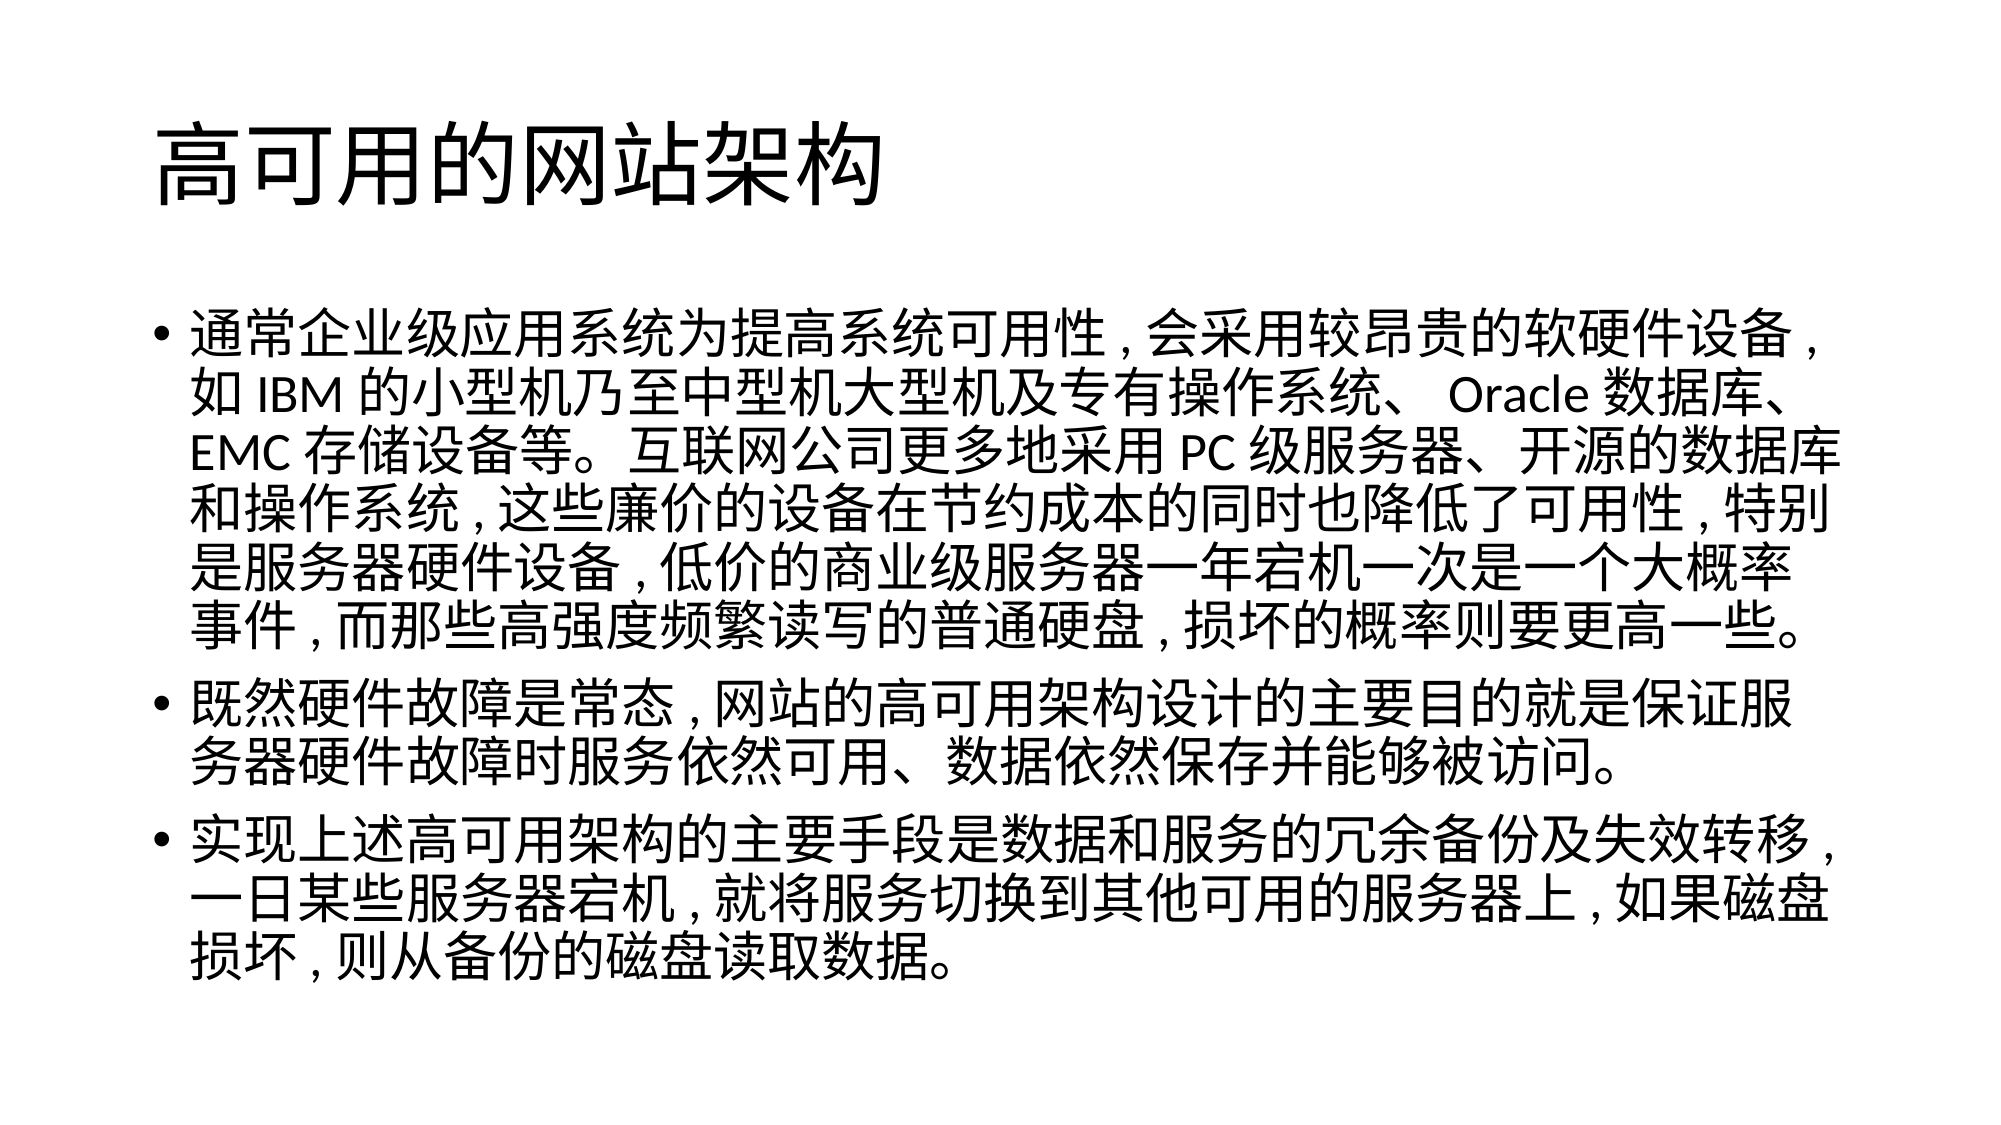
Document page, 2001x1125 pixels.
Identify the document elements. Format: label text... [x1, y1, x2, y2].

list 通常企业级应用系统为提高系统可用性,会采用较昂贵的软硬件设备,如IBM的小型机乃至中型机大型机及专有操作系统、Oracle数据库、EMC存储设备等。互联网公司更多地采用PC级服务器、开源的数据库和操作系统,这些廉价的设备在节约成本的同时也降低了可用性,特别是服务器硬件设备,低价的商业级服务器一年宕机一次是一个大概率事件,而那些高强度频繁读写的普通硬盘,损坏的概率则要更高一些。 既然硬件故障是常态,网站的高可用架构设计的主要目的就是保证服务器硬件故障时服务依然可用、数据依然保存并能够被访问。 实现上述高可用架构的主要手段是数据和服务的冗余备份及失效转移,一日某些服务器宕机,就将服务切换到其他可用的服务器上,如果磁盘损坏,则从备份的磁盘读取数据。 [137, 299, 1863, 1014]
title 高可用的网站架构 [137, 59, 1863, 278]
